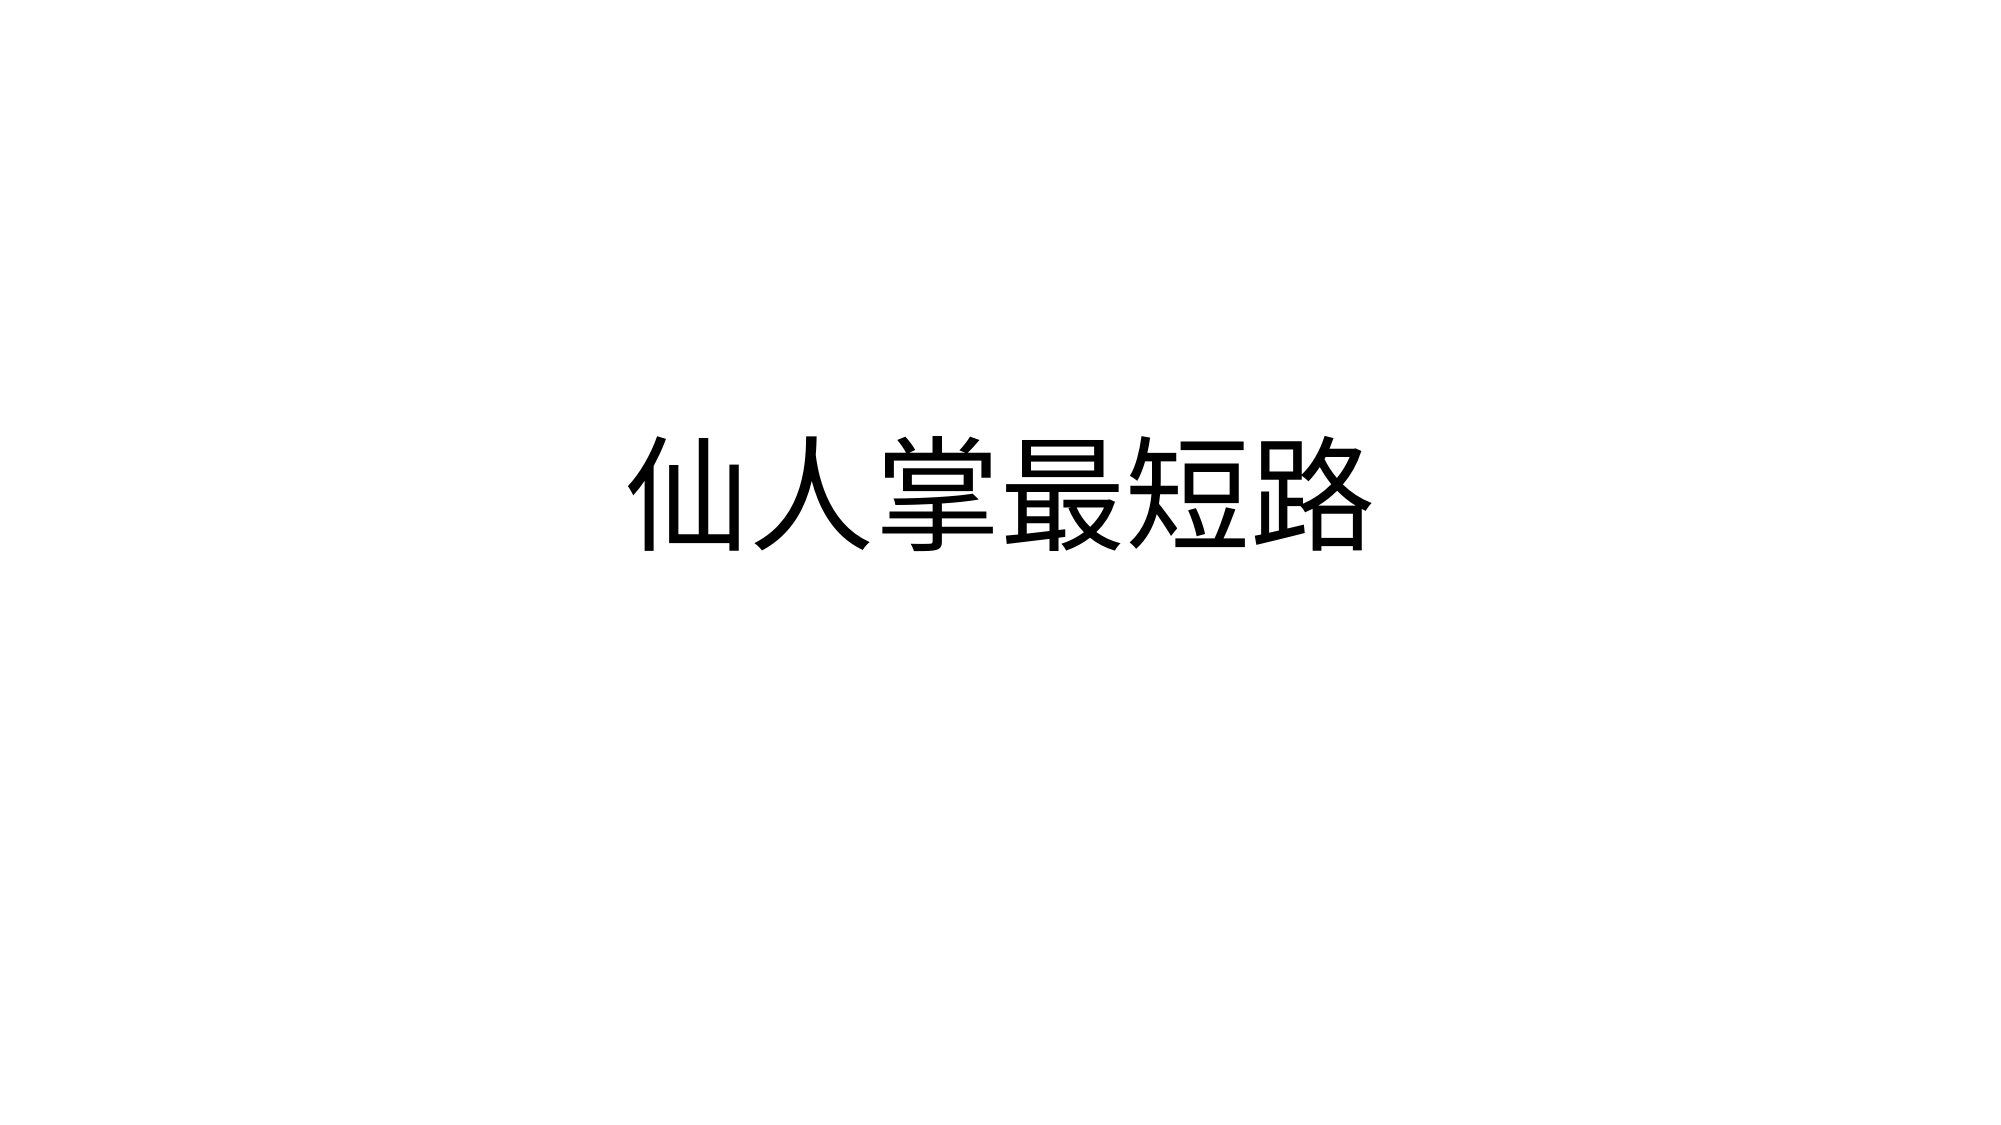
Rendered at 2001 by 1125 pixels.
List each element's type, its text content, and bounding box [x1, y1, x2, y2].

title 仙人掌最短路 [249, 184, 1750, 576]
